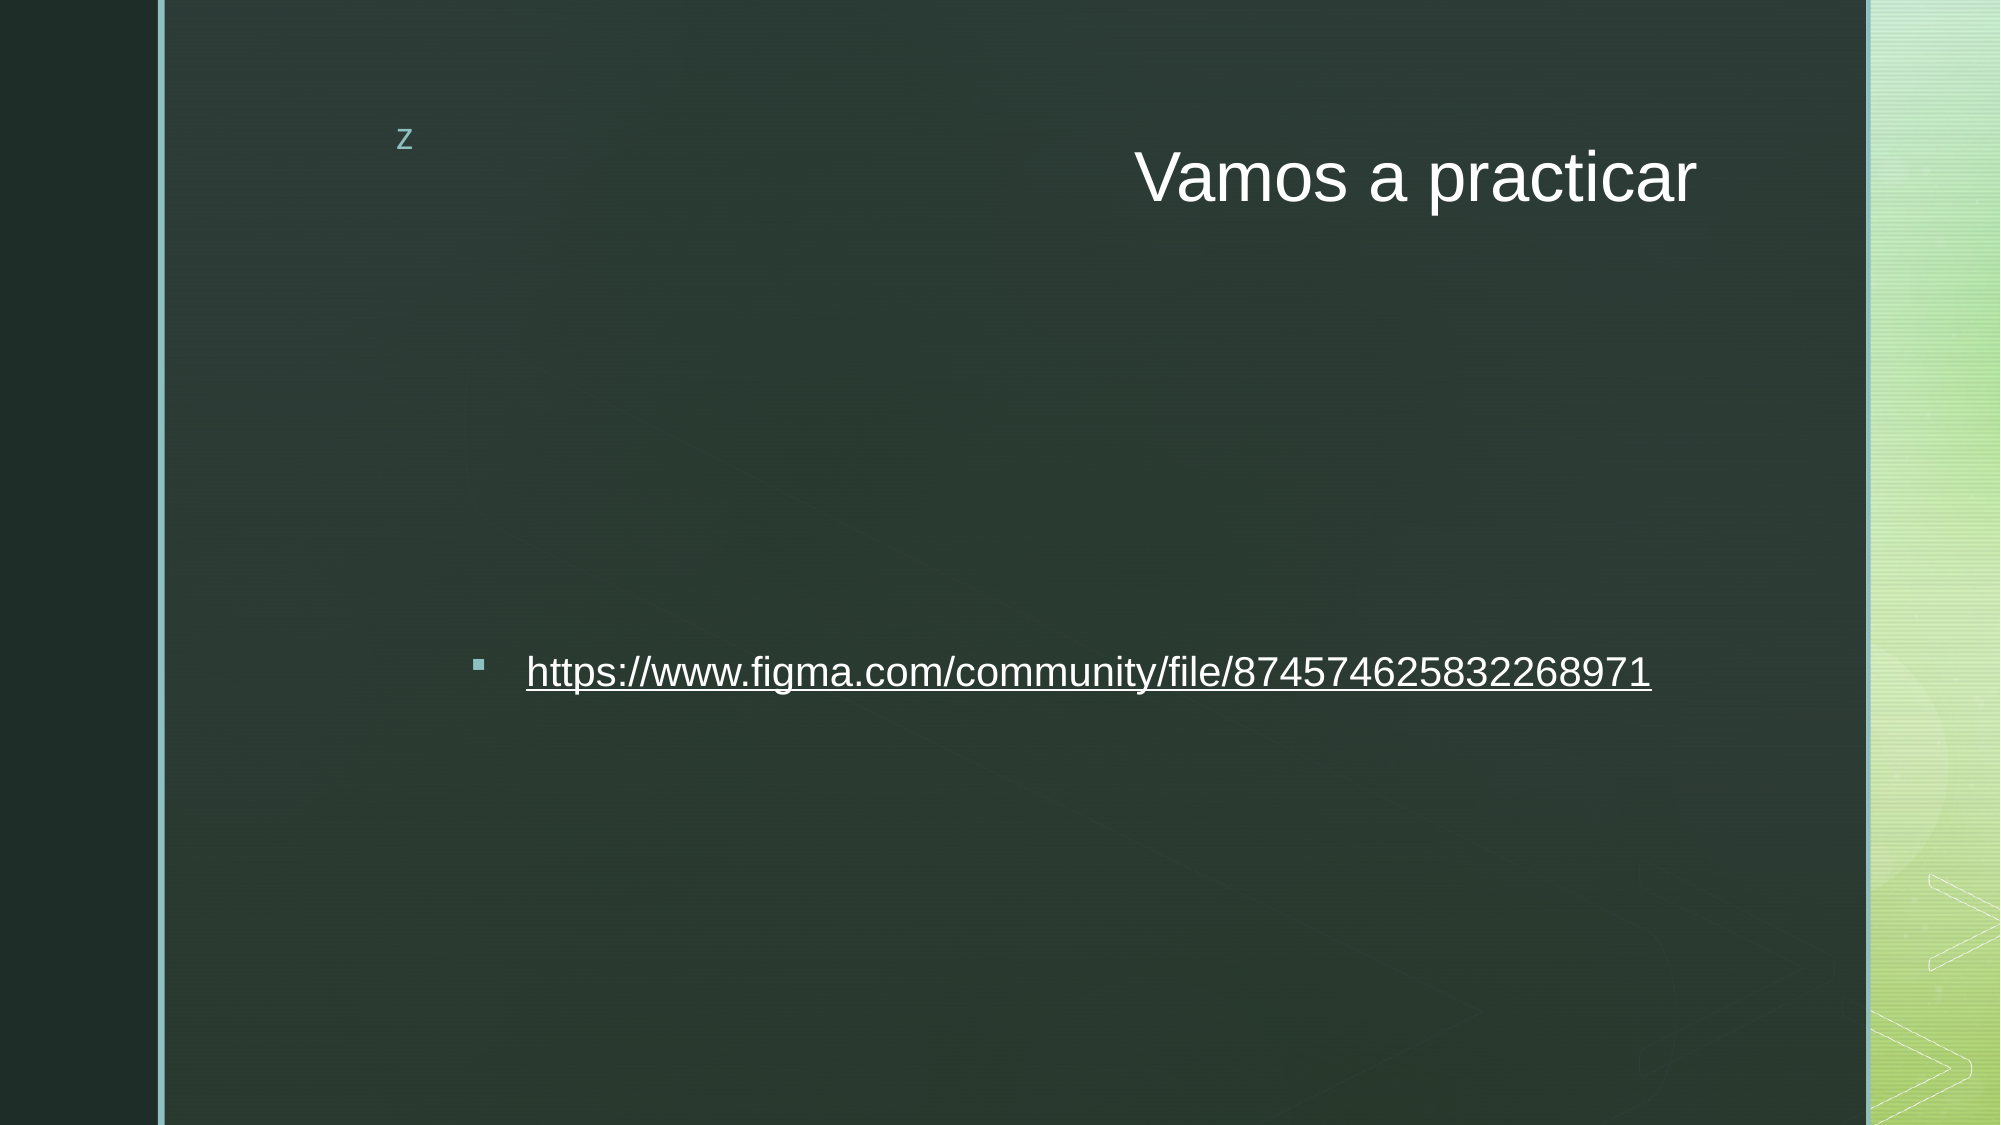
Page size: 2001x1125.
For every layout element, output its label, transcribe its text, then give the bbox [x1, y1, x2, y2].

list https://www.figma.com/community/file/874574625832268971 [454, 336, 1734, 993]
picture [1871, 0, 2001, 1125]
title Vamos a practicar [428, 132, 1734, 310]
